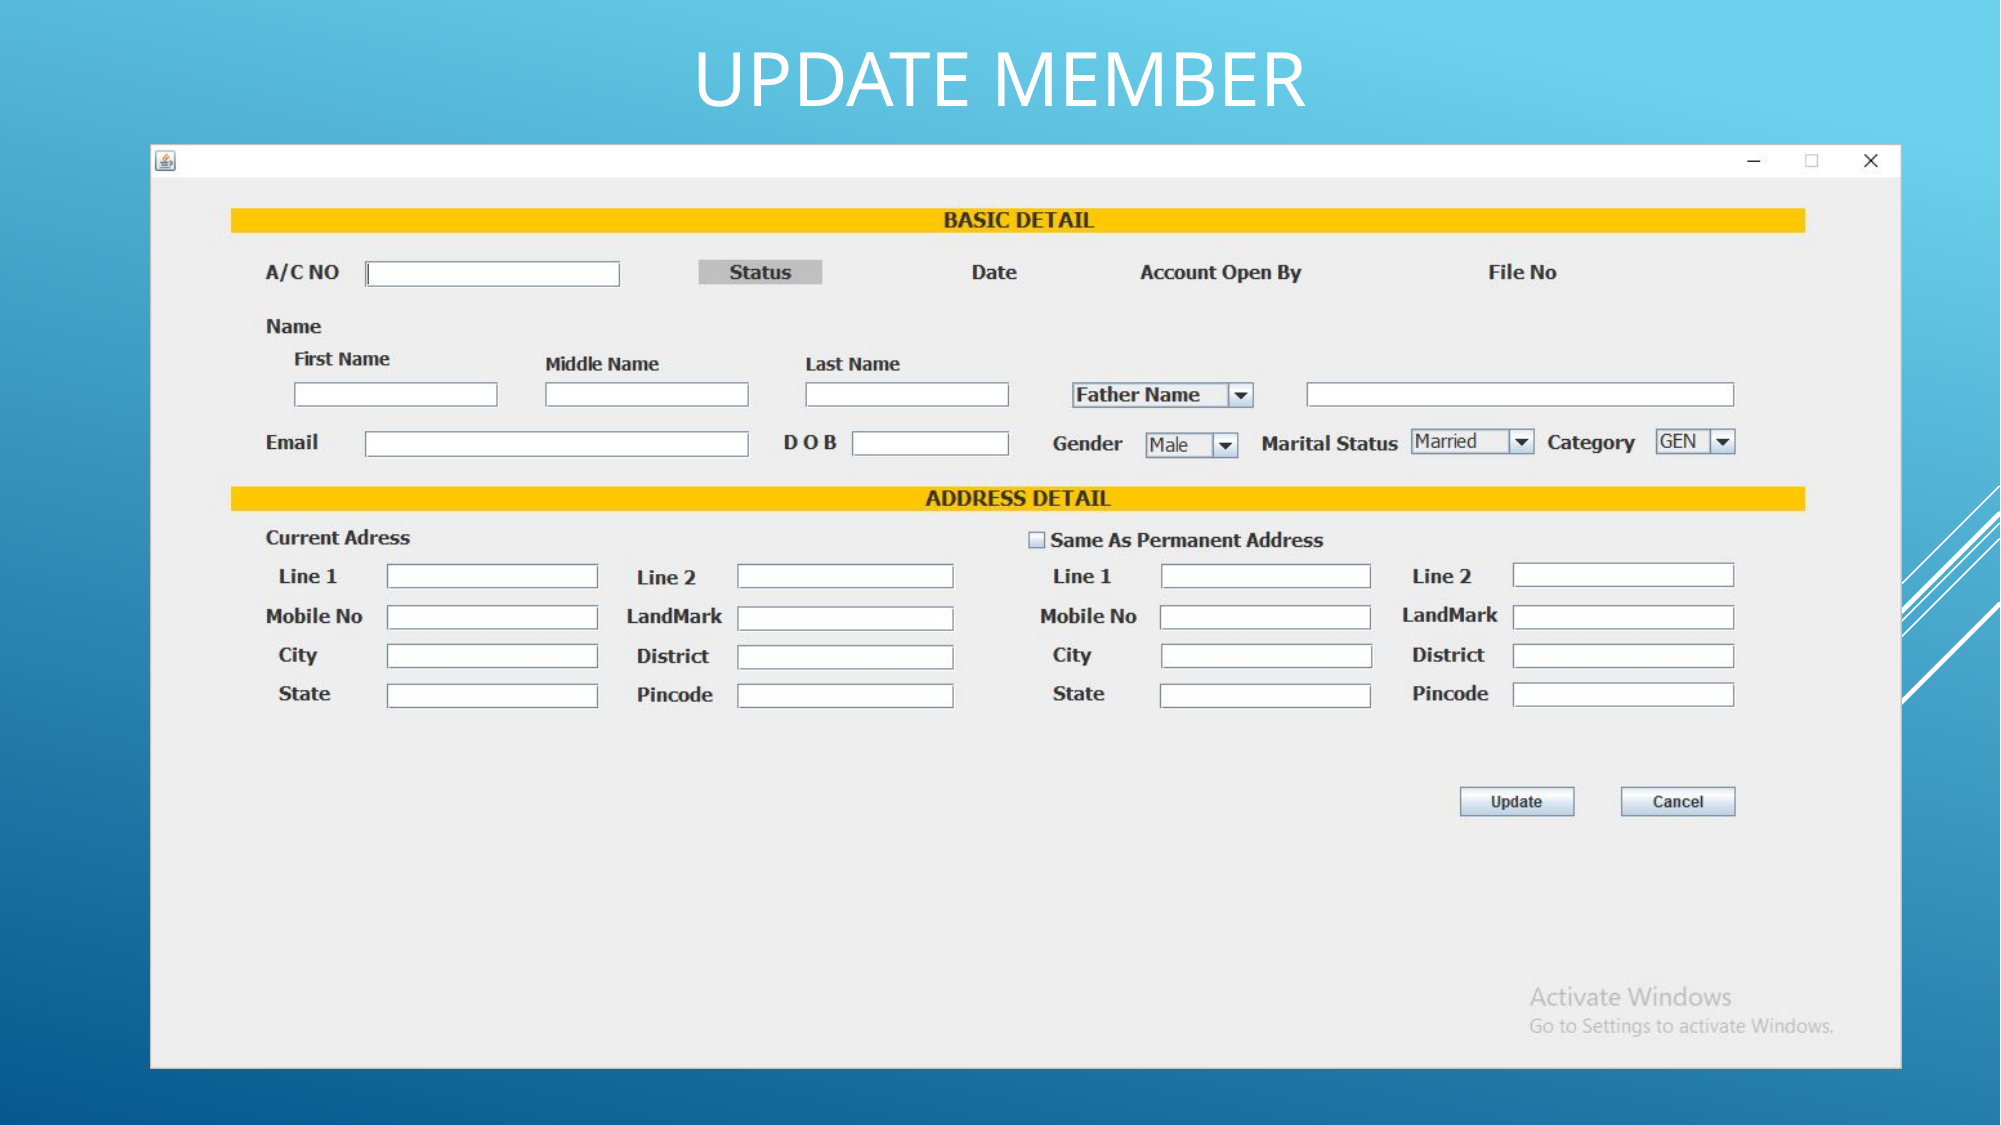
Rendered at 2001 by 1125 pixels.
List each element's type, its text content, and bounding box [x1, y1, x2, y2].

picture [149, 144, 1902, 1070]
title Update member [0, 0, 2000, 129]
